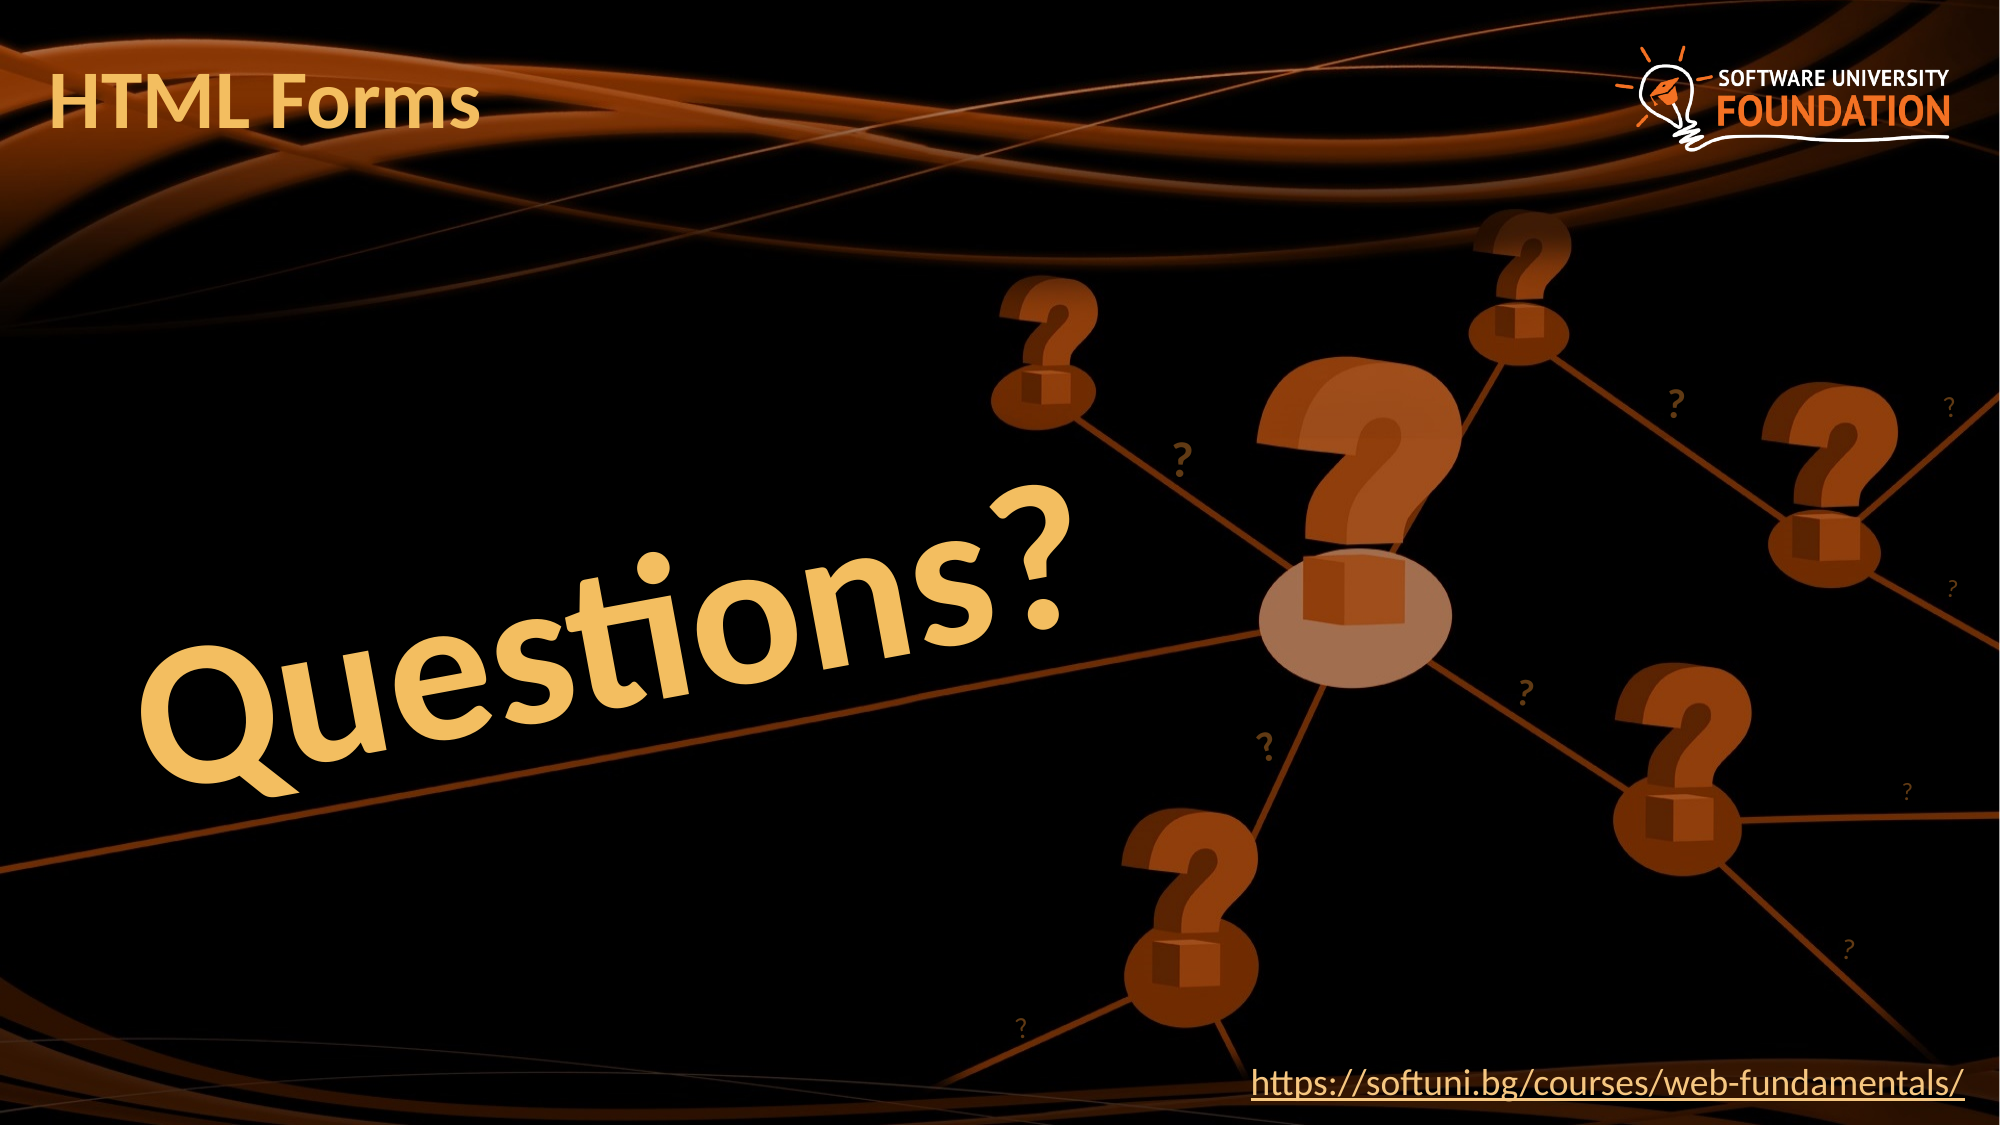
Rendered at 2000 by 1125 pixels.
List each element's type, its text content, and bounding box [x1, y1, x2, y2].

list https://softuni.bg/courses/web-fundamentals/ [250, 1050, 1971, 1110]
title HTML Forms [30, 19, 1595, 185]
picture [0, 0, 2000, 1125]
